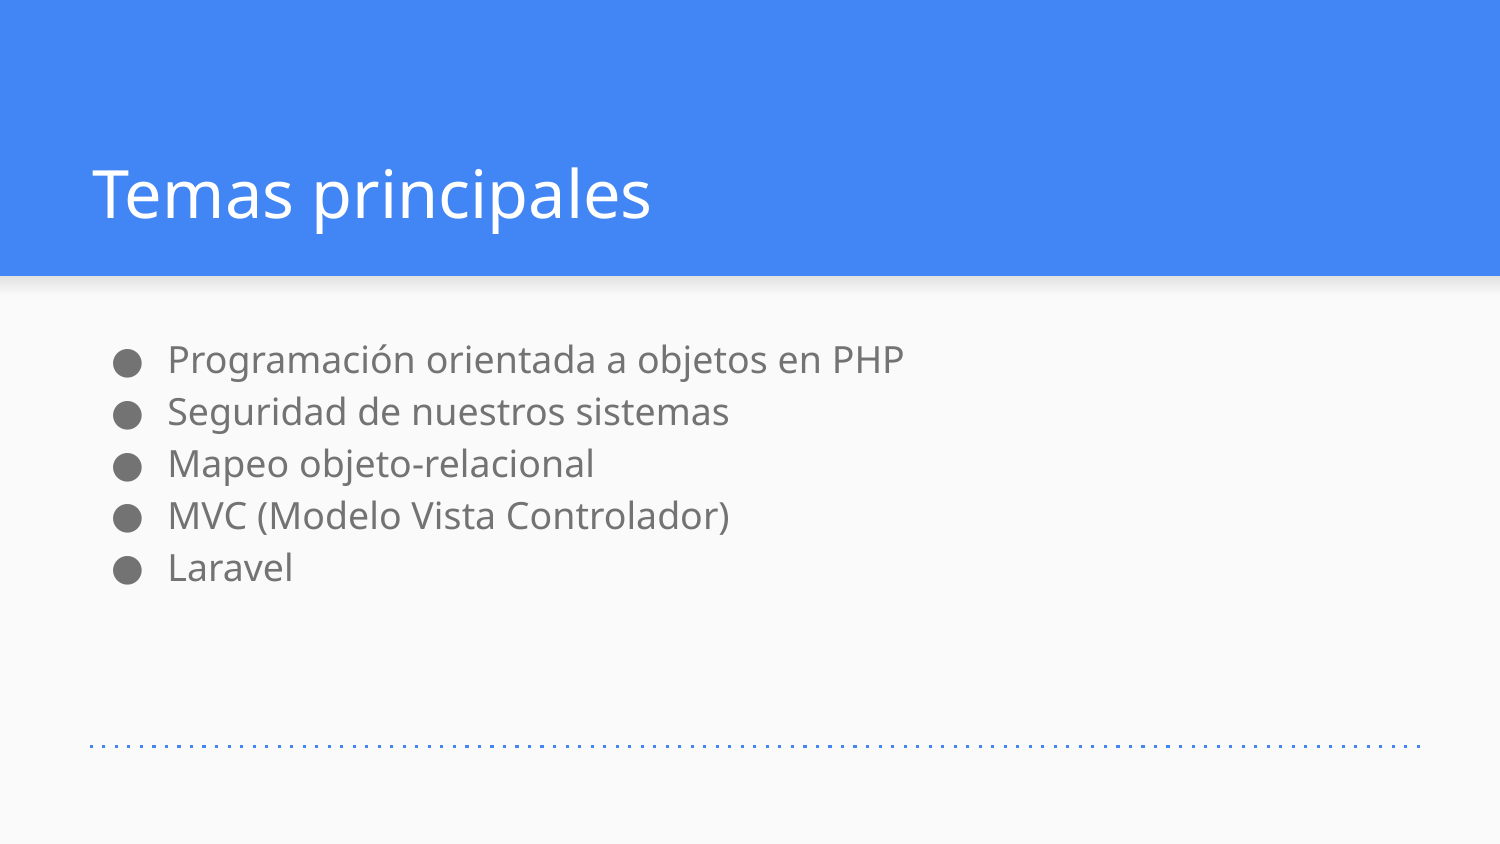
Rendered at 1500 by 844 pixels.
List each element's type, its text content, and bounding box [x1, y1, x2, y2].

title Temas principales [77, 121, 1427, 248]
list Programación orientada a objetos en PHP Seguridad de nuestros sistemas Mapeo objeto-relacional MVC (Modelo Vista Controlador) Laravel [77, 314, 1427, 760]
